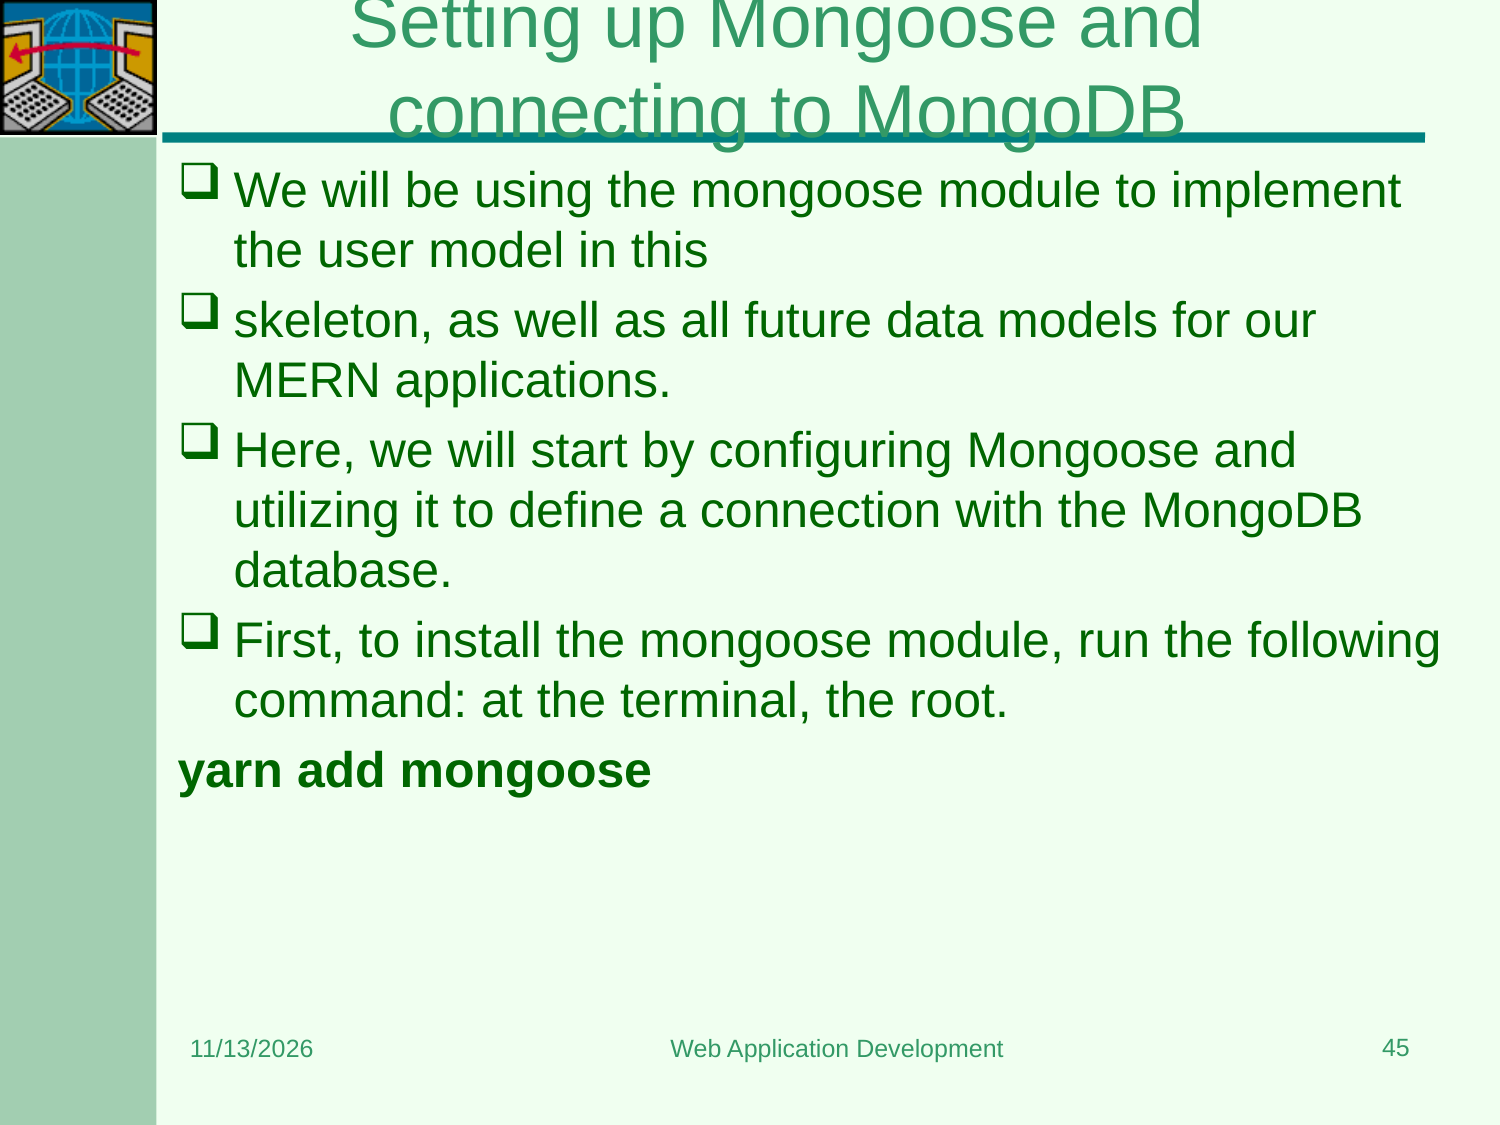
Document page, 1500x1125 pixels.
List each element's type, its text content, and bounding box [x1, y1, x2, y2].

list We will be using the mongoose module to implement the user model in this skeleton, as well as all future data models for our MERN applications. Here, we will start by configuring Mongoose and utilizing it to define a connection with the MongoDB database. First, to install the mongoose module, run the following command: at the terminal, the root. yarn add mongoose [162, 149, 1488, 1013]
slide_number 45 [1237, 1024, 1426, 1103]
footer Web Application Development [462, 1024, 1213, 1104]
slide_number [174, 1024, 438, 1104]
picture [0, 0, 157, 135]
title Setting up Mongoose and connecting to MongoDB [150, 0, 1425, 125]
